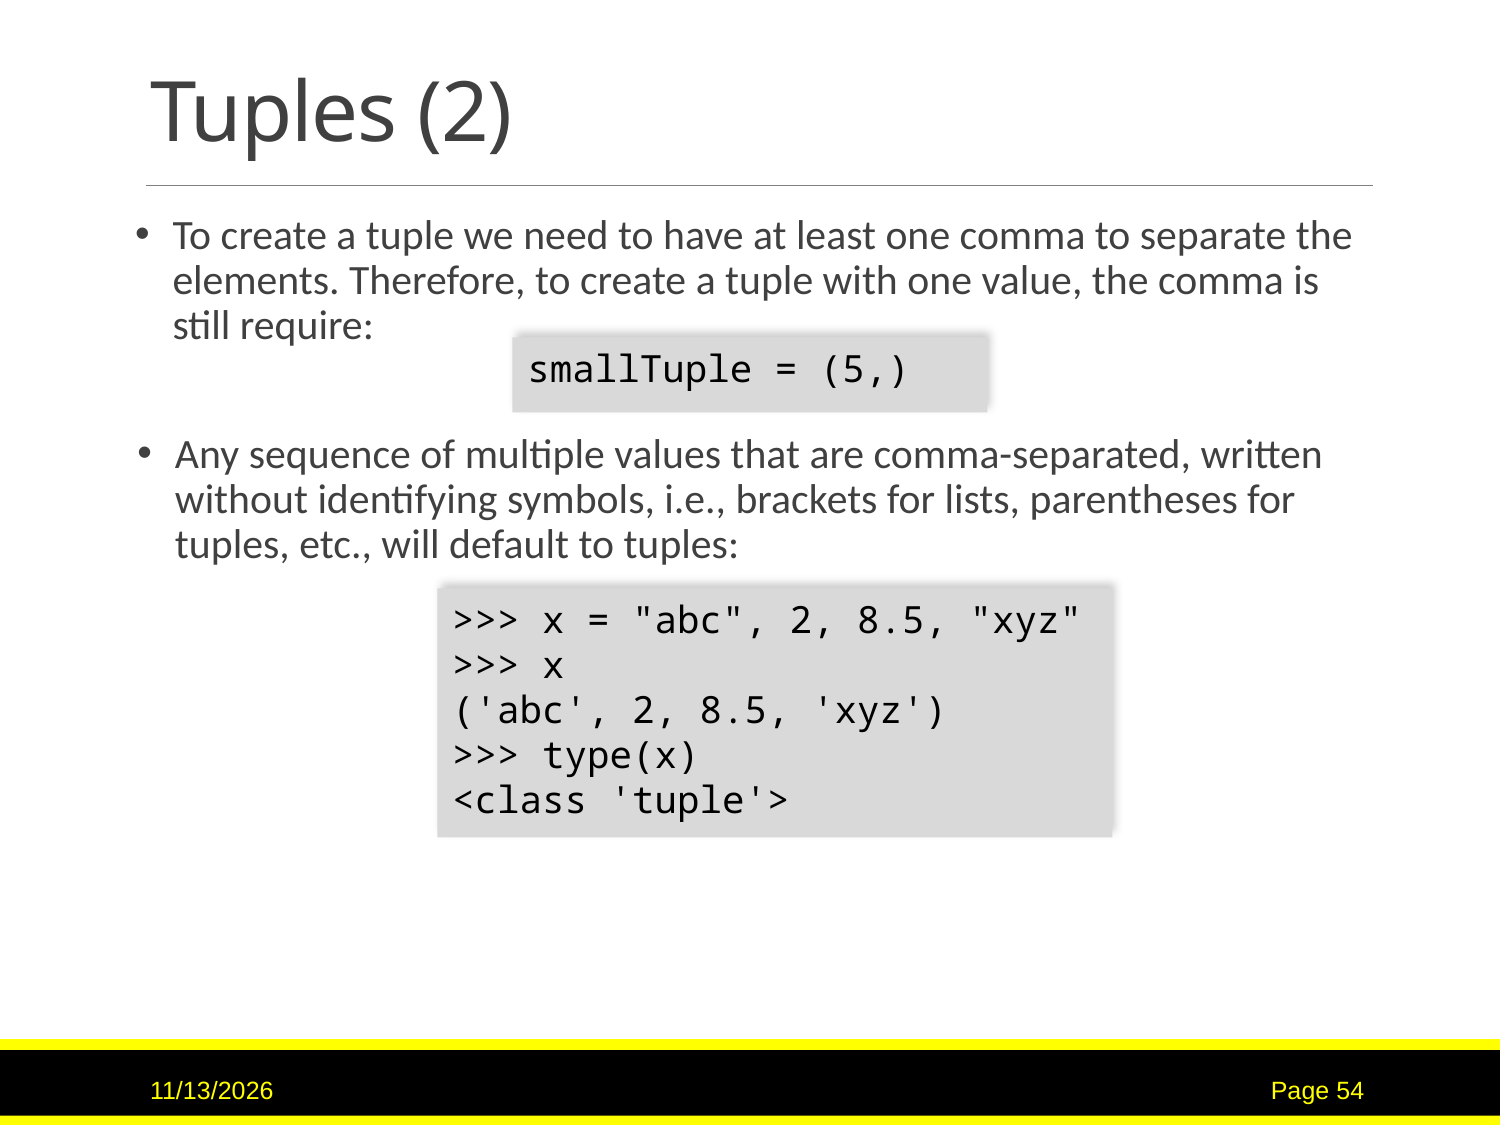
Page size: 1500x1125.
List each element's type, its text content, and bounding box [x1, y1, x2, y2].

title Tuples (2) [135, 47, 1373, 167]
slide_number Page 54 [1218, 1059, 1380, 1120]
list To create a tuple we need to have at least one comma to separate the elements. Therefore, to create a tuple with one value, the comma is still require: [135, 205, 1373, 442]
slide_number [135, 1059, 440, 1120]
text_box smallTuple = (5,) [512, 337, 988, 413]
text_box Any sequence of multiple values that are comma-separated, written without identifying symbols, i.e., brackets for lists, parentheses for tuples, etc., will default to tuples: [137, 425, 1375, 675]
text_box >>> x = "abc", 2, 8.5, "xyz" >>> x ('abc', 2, 8.5, 'xyz') >>> type(x) <class 'tuple'> [437, 675, 1113, 838]
